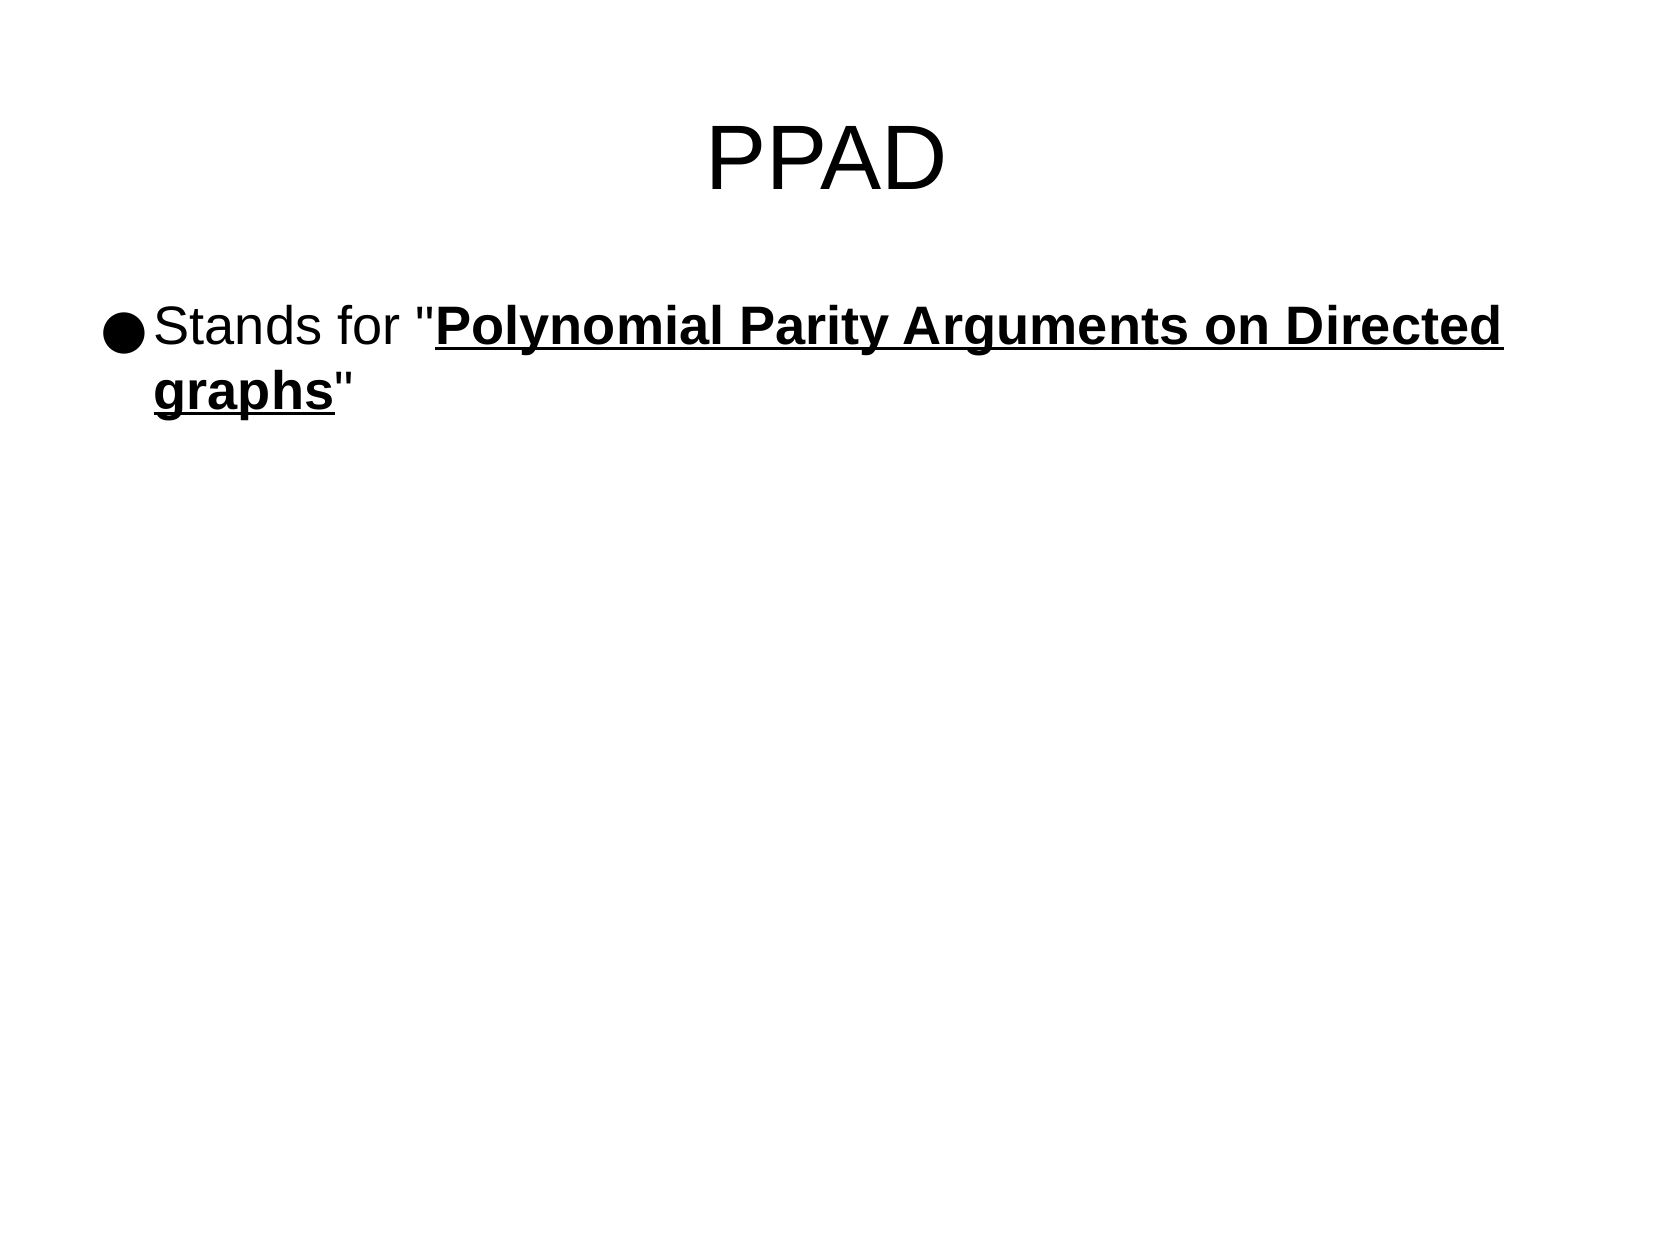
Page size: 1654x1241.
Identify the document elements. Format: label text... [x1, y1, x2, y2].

text_box Stands for "Polynomial Parity Arguments on Directed graphs" [82, 290, 1571, 1231]
text_box PPAD [82, 49, 1571, 257]
